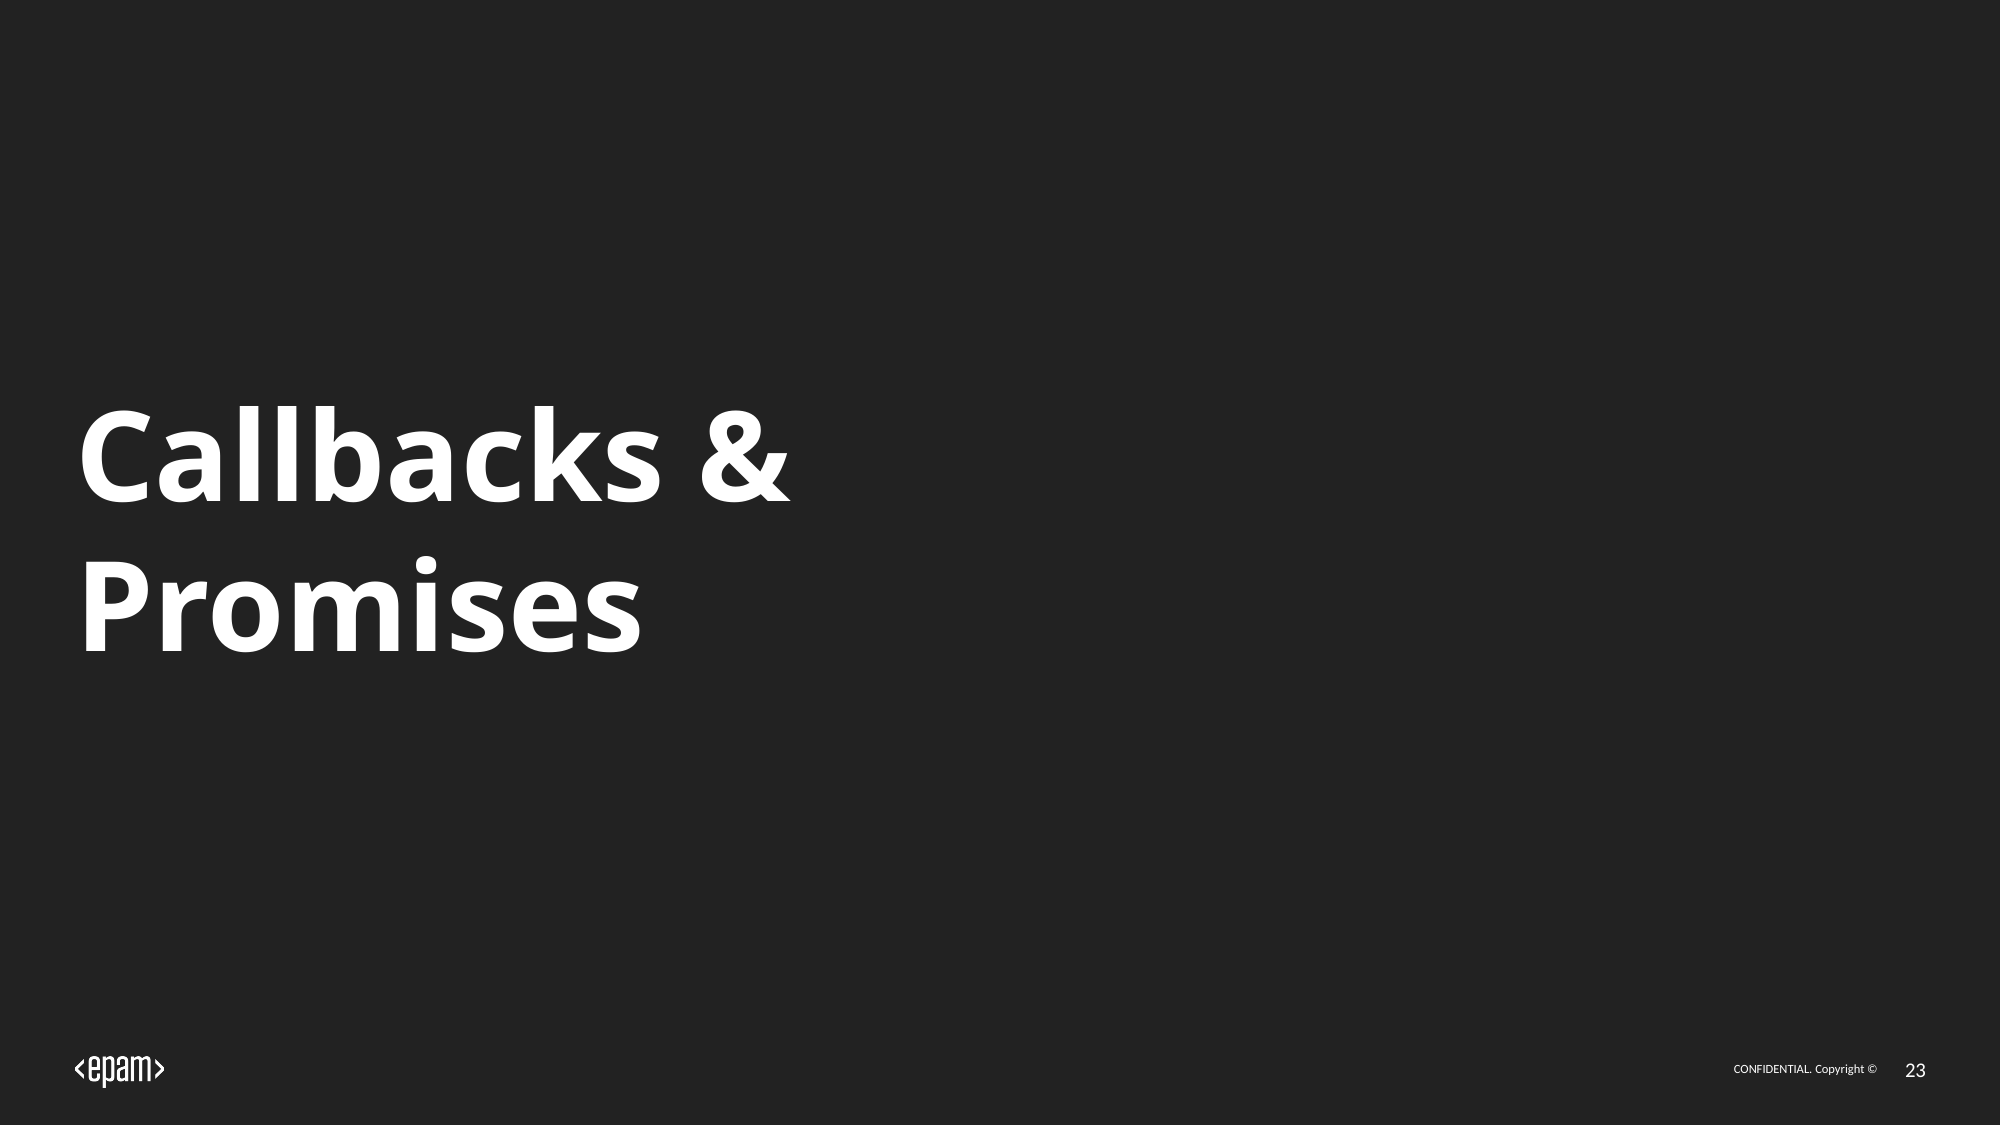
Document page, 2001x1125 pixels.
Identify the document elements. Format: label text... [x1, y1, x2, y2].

picture [75, 1056, 164, 1088]
title Callbacks & Promises [75, 376, 1298, 528]
